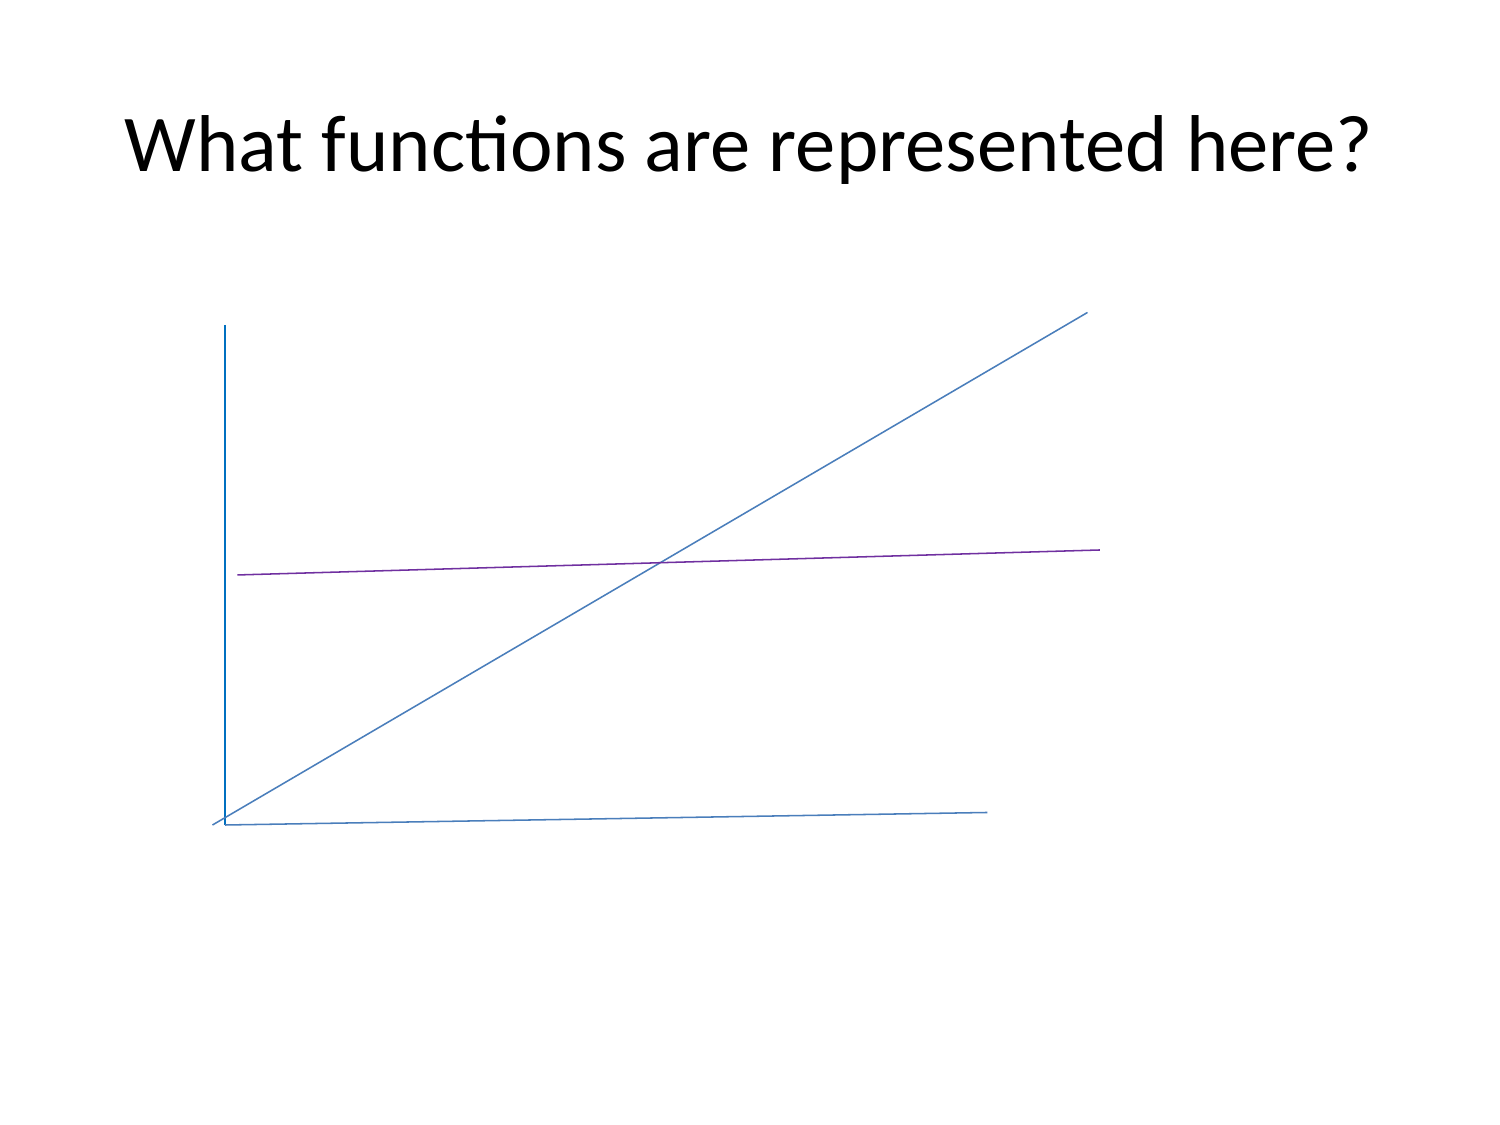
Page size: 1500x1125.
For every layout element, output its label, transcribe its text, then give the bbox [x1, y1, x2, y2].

title What functions are represented here? [75, 45, 1425, 233]
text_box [212, 312, 1088, 826]
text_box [237, 549, 1101, 576]
